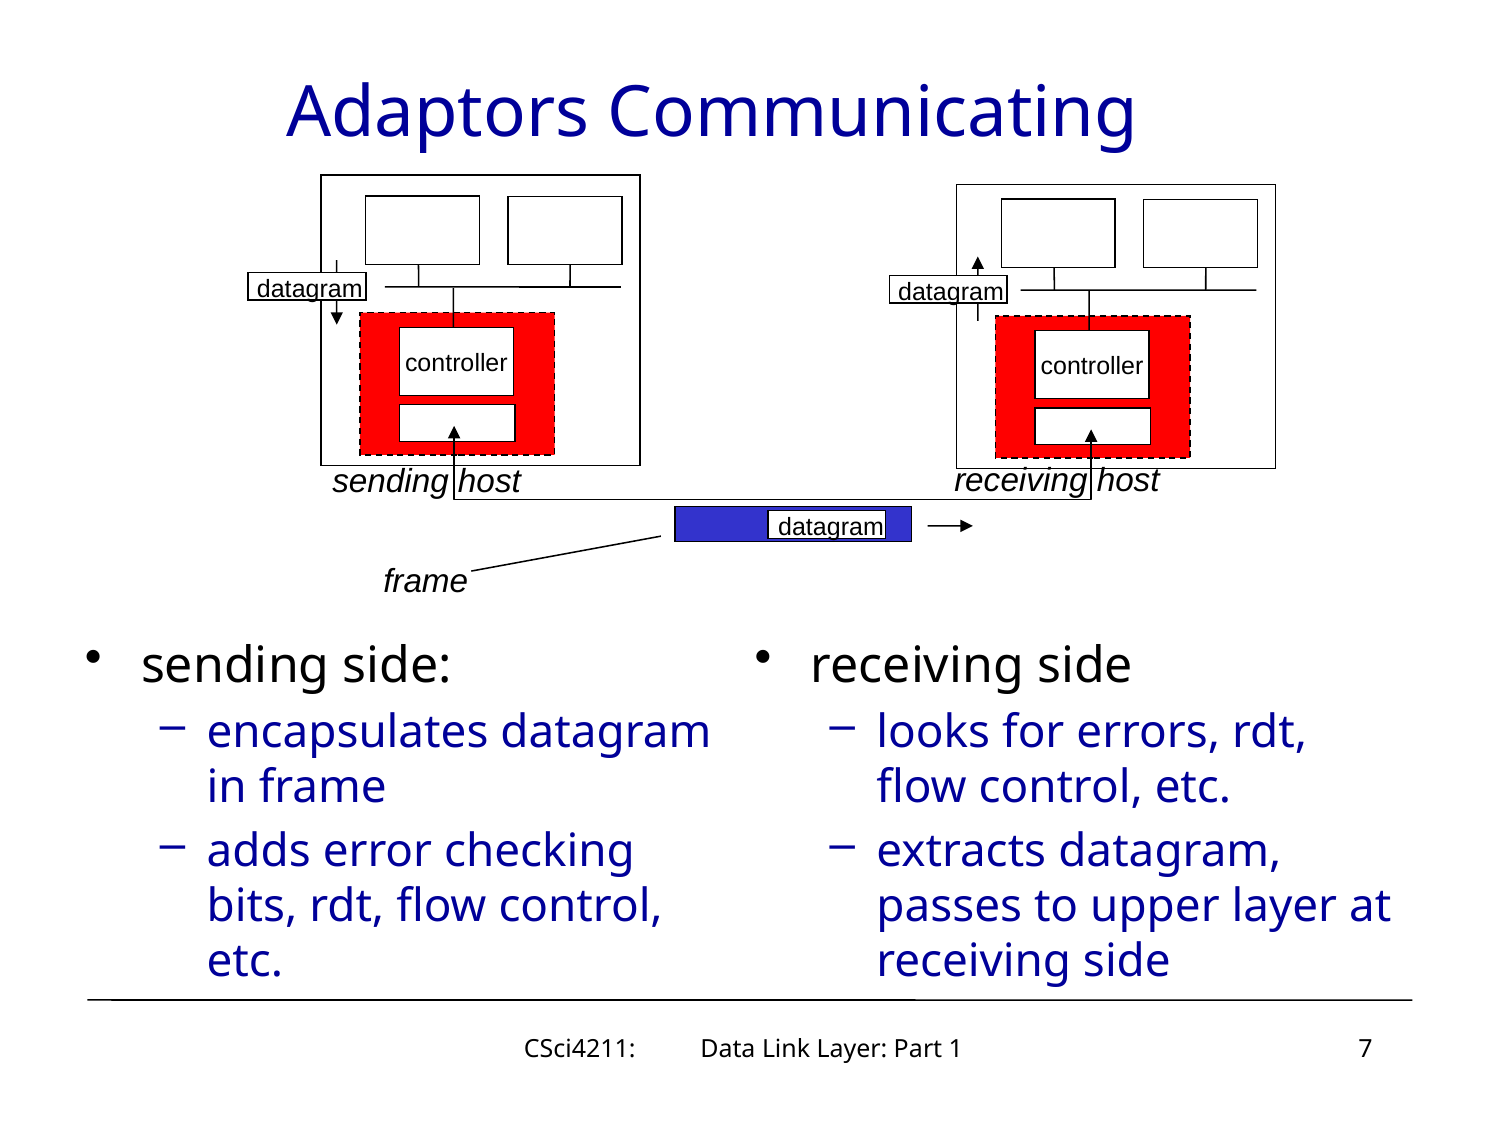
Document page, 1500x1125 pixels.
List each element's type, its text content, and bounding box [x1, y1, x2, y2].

text_box [365, 203, 480, 265]
title Adaptors Communicating [74, 14, 1350, 203]
text_box [330, 310, 343, 325]
text_box [1001, 203, 1116, 268]
text_box [956, 203, 1001, 268]
text_box [1035, 407, 1151, 445]
text_box [674, 506, 763, 542]
text_box controller [1035, 330, 1150, 399]
text_box [399, 404, 516, 442]
text_box [507, 203, 622, 265]
text_box datagram [763, 503, 899, 549]
text_box [995, 315, 1191, 458]
slide_number 7 [1074, 1025, 1388, 1100]
text_box [927, 519, 973, 533]
text_box datagram [242, 265, 378, 310]
text_box frame [368, 551, 484, 607]
text_box [956, 268, 1089, 428]
text_box [1143, 203, 1258, 268]
text_box [1055, 203, 1205, 290]
text_box sending host [317, 451, 537, 507]
text_box [321, 203, 640, 451]
footer CSci4211: Data Link Layer: Part 1 [500, 1025, 988, 1100]
text_box datagram [883, 268, 1019, 313]
list sending side: encapsulates datagram in frame adds error checking bits, rdt, flow control, etc. [69, 625, 737, 943]
text_box [359, 312, 555, 451]
text_box controller [399, 327, 514, 396]
text_box [972, 256, 984, 268]
list receiving side looks for errors, rdt, flow control, etc. extracts datagram, passes to upper layer at receiving side [739, 624, 1411, 929]
text_box [1090, 203, 1276, 469]
text_box [447, 425, 1098, 500]
text_box [899, 506, 912, 542]
text_box receiving host [939, 451, 1176, 506]
